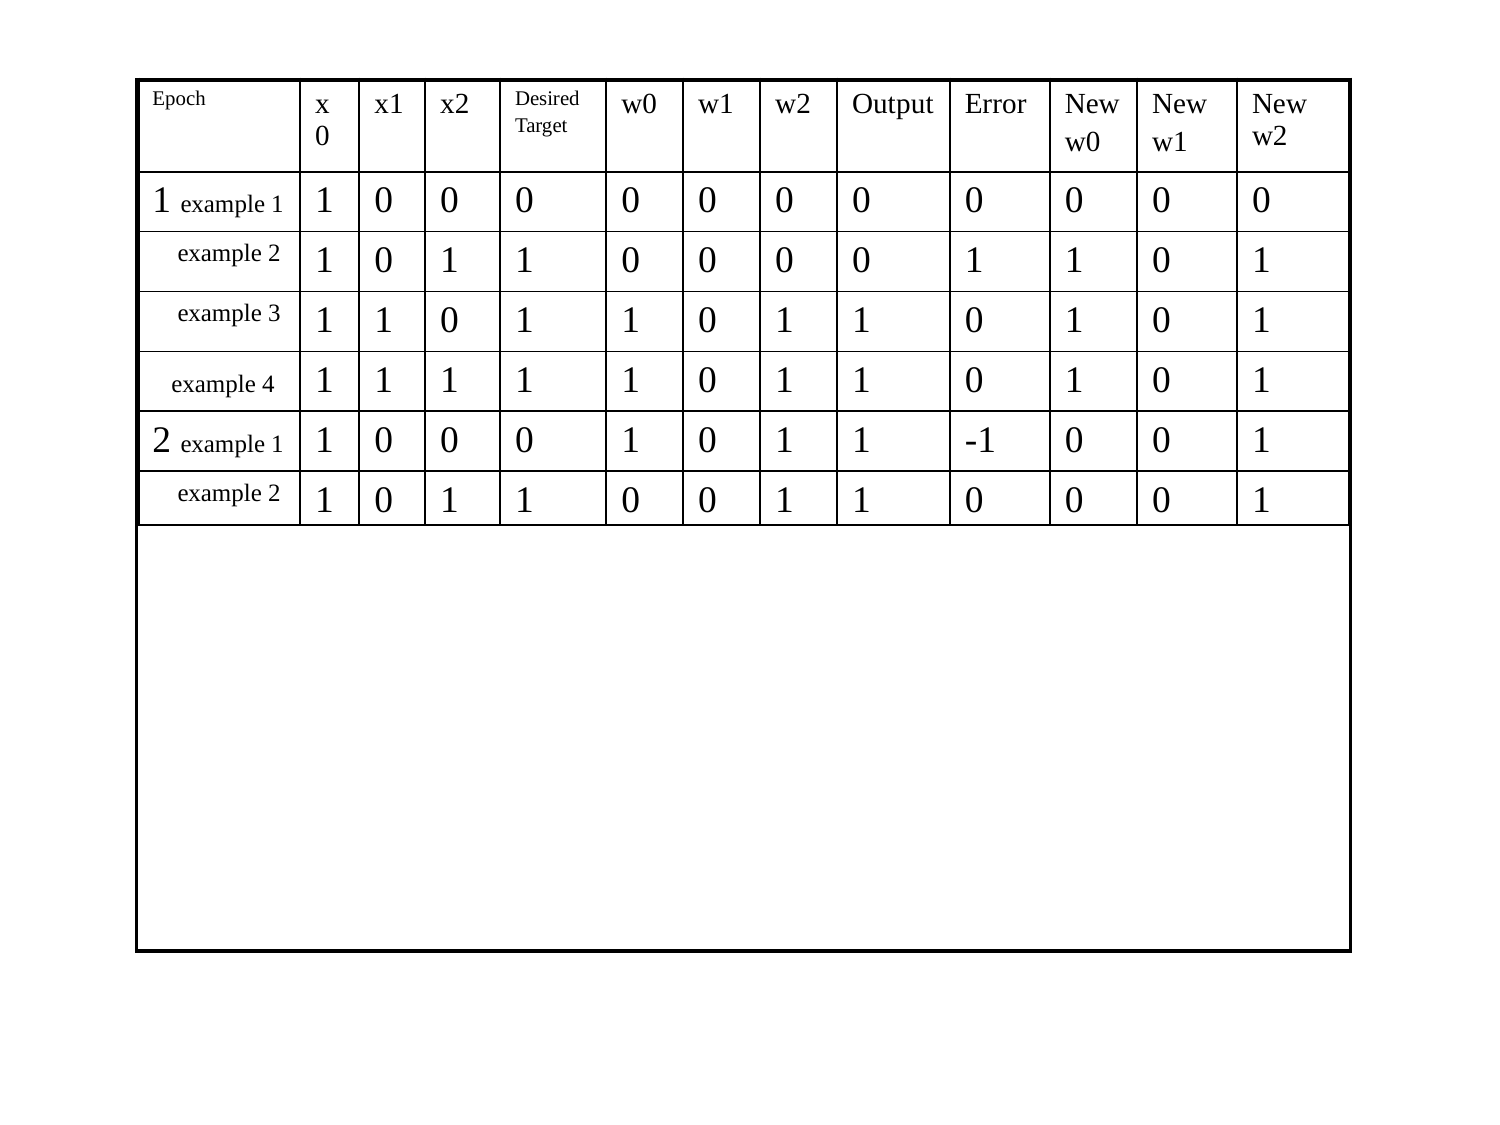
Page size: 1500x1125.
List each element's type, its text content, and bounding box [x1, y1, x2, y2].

table_header w0 [607, 82, 682, 171]
table_cell 0 [951, 292, 1049, 351]
table_cell 0 [838, 173, 949, 231]
table_cell 1 [838, 292, 949, 351]
table_cell 0 [761, 232, 836, 291]
table_header Output [838, 82, 949, 171]
table_cell 1 [1051, 232, 1136, 291]
table_cell 0 [426, 292, 499, 351]
table_cell 1 [360, 292, 424, 351]
table_cell 1 [607, 292, 682, 351]
table_cell 0 [607, 173, 682, 231]
table_header x0 [301, 82, 358, 171]
table_cell 0 [1238, 173, 1348, 231]
table_cell 0 [360, 412, 424, 470]
table_cell 0 [360, 232, 424, 291]
table_cell 0 [684, 352, 759, 410]
table_cell 0 [1138, 173, 1236, 231]
table_cell 1 [501, 292, 605, 351]
table_cell example 2 [140, 472, 299, 525]
table_cell 0 [684, 412, 759, 470]
table_cell 0 [1138, 472, 1236, 525]
table_cell 1 [426, 472, 499, 525]
table_header New w0 [1051, 82, 1136, 171]
table_cell 0 [684, 472, 759, 525]
table_cell 0 [951, 472, 1049, 525]
table_cell 1 [426, 352, 499, 410]
table_cell 1 [761, 292, 836, 351]
table_cell 0 [684, 232, 759, 291]
table_cell 0 [951, 352, 1049, 410]
table_cell 1 [301, 472, 358, 525]
table_cell 0 [951, 173, 1049, 231]
table_header w1 [684, 82, 759, 171]
table_cell 1 [1238, 232, 1348, 291]
table_cell 1 [838, 412, 949, 470]
table_cell 1 [501, 472, 605, 525]
table_cell 1 [951, 232, 1049, 291]
table_cell 1 example 1 [140, 173, 299, 231]
table_cell 1 [501, 352, 605, 410]
table_cell 0 [501, 173, 605, 231]
table_header Error [951, 82, 1049, 171]
table_cell example 4 [140, 352, 299, 410]
table_cell 1 [501, 232, 605, 291]
table_cell 0 [607, 232, 682, 291]
table_cell 1 [838, 352, 949, 410]
table_cell 0 [838, 232, 949, 291]
table_cell 0 [1138, 352, 1236, 410]
table_cell 0 [360, 472, 424, 525]
table_cell 1 [301, 292, 358, 351]
table_cell 1 [1238, 352, 1348, 410]
table_cell example 3 [140, 292, 299, 351]
table_cell 0 [1138, 292, 1236, 351]
table_cell 1 [1238, 292, 1348, 351]
table_cell 0 [1051, 173, 1136, 231]
table_header x1 [360, 82, 424, 171]
table_cell example 2 [140, 232, 299, 291]
table_cell 1 [1238, 412, 1348, 470]
table_cell 1 [1051, 292, 1136, 351]
table_cell 0 [360, 173, 424, 231]
table_cell 0 [1138, 412, 1236, 470]
table_cell 0 [426, 412, 499, 470]
table_cell 1 [1238, 472, 1348, 525]
table_cell 1 [426, 232, 499, 291]
table_cell -1 [951, 412, 1049, 470]
table_header New w2 [1238, 82, 1348, 171]
table_cell 0 [684, 173, 759, 231]
table_cell 1 [301, 232, 358, 291]
table_cell 0 [684, 292, 759, 351]
table_header Epoch [140, 82, 299, 171]
table_cell 0 [426, 173, 499, 231]
table_cell 1 [360, 352, 424, 410]
table_cell 1 [301, 412, 358, 470]
table_cell 1 [301, 352, 358, 410]
table_cell 1 [838, 472, 949, 525]
table_cell 1 [607, 352, 682, 410]
table_cell 1 [301, 173, 358, 231]
table_cell 1 [761, 472, 836, 525]
text_box [137, 525, 1350, 950]
table_cell 2 example 1 [140, 412, 299, 470]
table_header New w1 [1138, 82, 1236, 171]
table_cell 0 [1138, 232, 1236, 291]
table_cell 1 [761, 412, 836, 470]
table_cell 1 [607, 412, 682, 470]
table_cell 0 [607, 472, 682, 525]
table_cell 1 [1051, 352, 1136, 410]
table_header x2 [426, 82, 499, 171]
table_header w2 [761, 82, 836, 171]
table_cell 1 [761, 352, 836, 410]
table_header Desired Target [501, 82, 605, 171]
table_cell 0 [761, 173, 836, 231]
table_cell 0 [501, 412, 605, 470]
table_cell 0 [1051, 472, 1136, 525]
table_cell 0 [1051, 412, 1136, 470]
